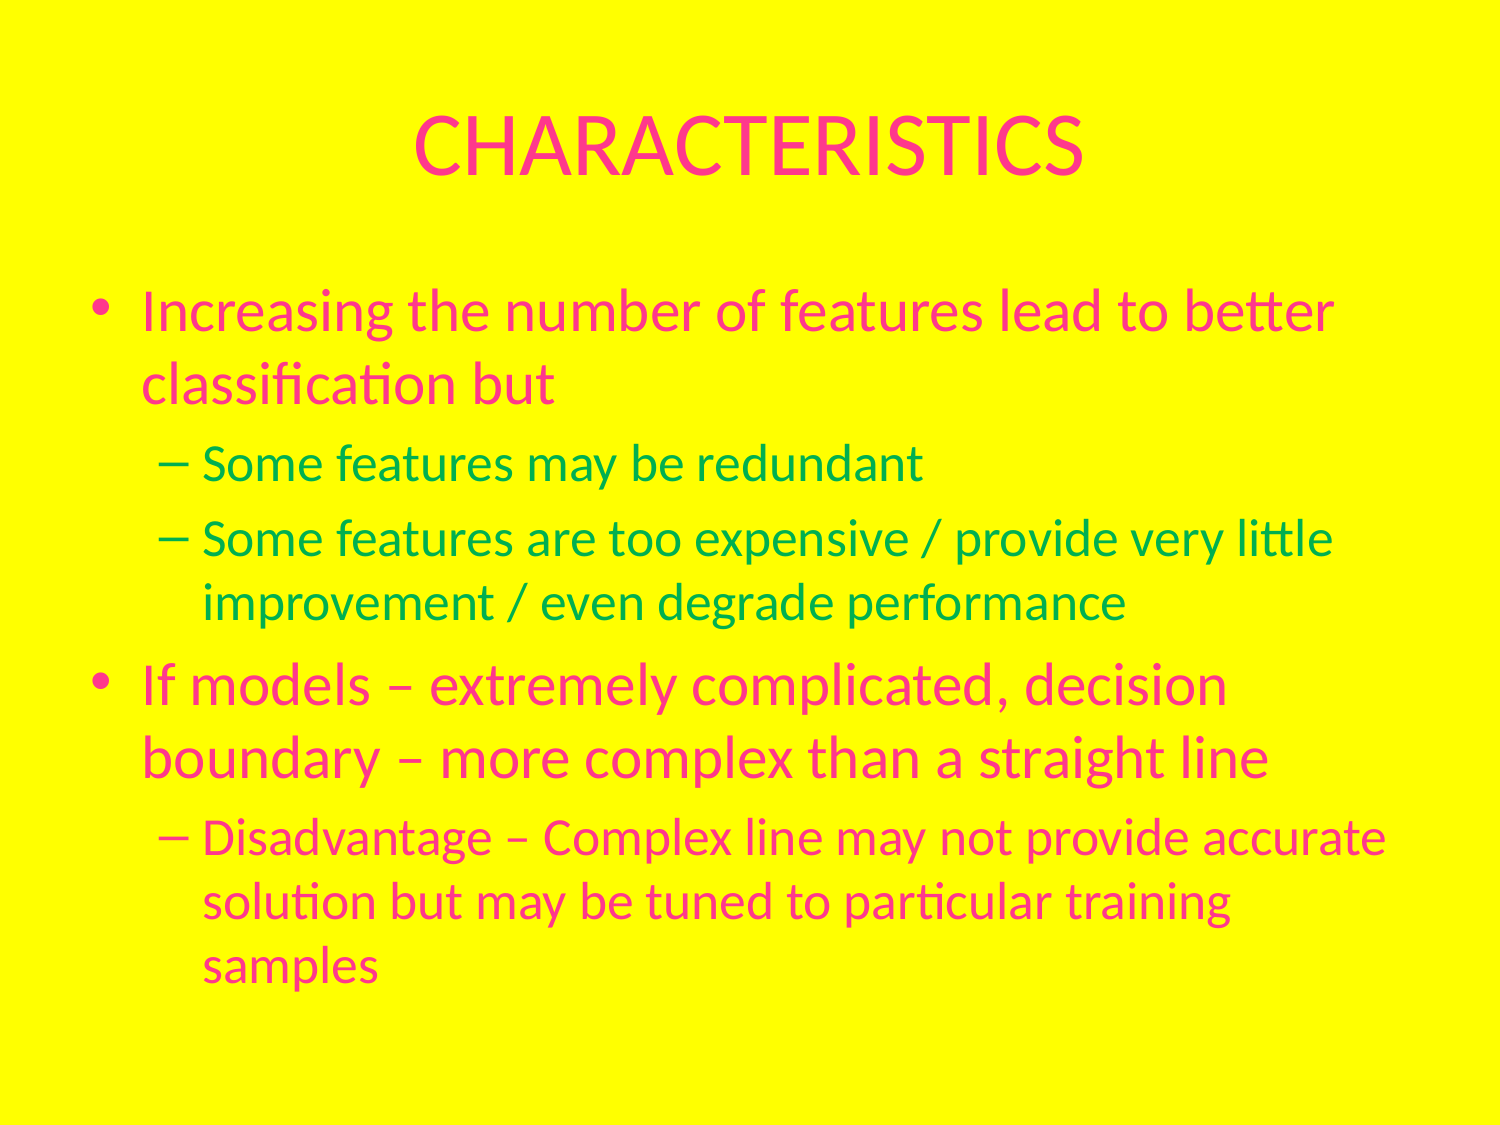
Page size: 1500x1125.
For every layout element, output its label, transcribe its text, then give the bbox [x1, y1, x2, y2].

title CHARACTERISTICS [75, 45, 1425, 233]
list Increasing the number of features lead to better classification but Some features may be redundant Some features are too expensive / provide very little improvement / even degrade performance If models – extremely complicated, decision boundary – more complex than a straight line Disadvantage – Complex line may not provide accurate solution but may be tuned to particular training samples [75, 262, 1425, 1005]
